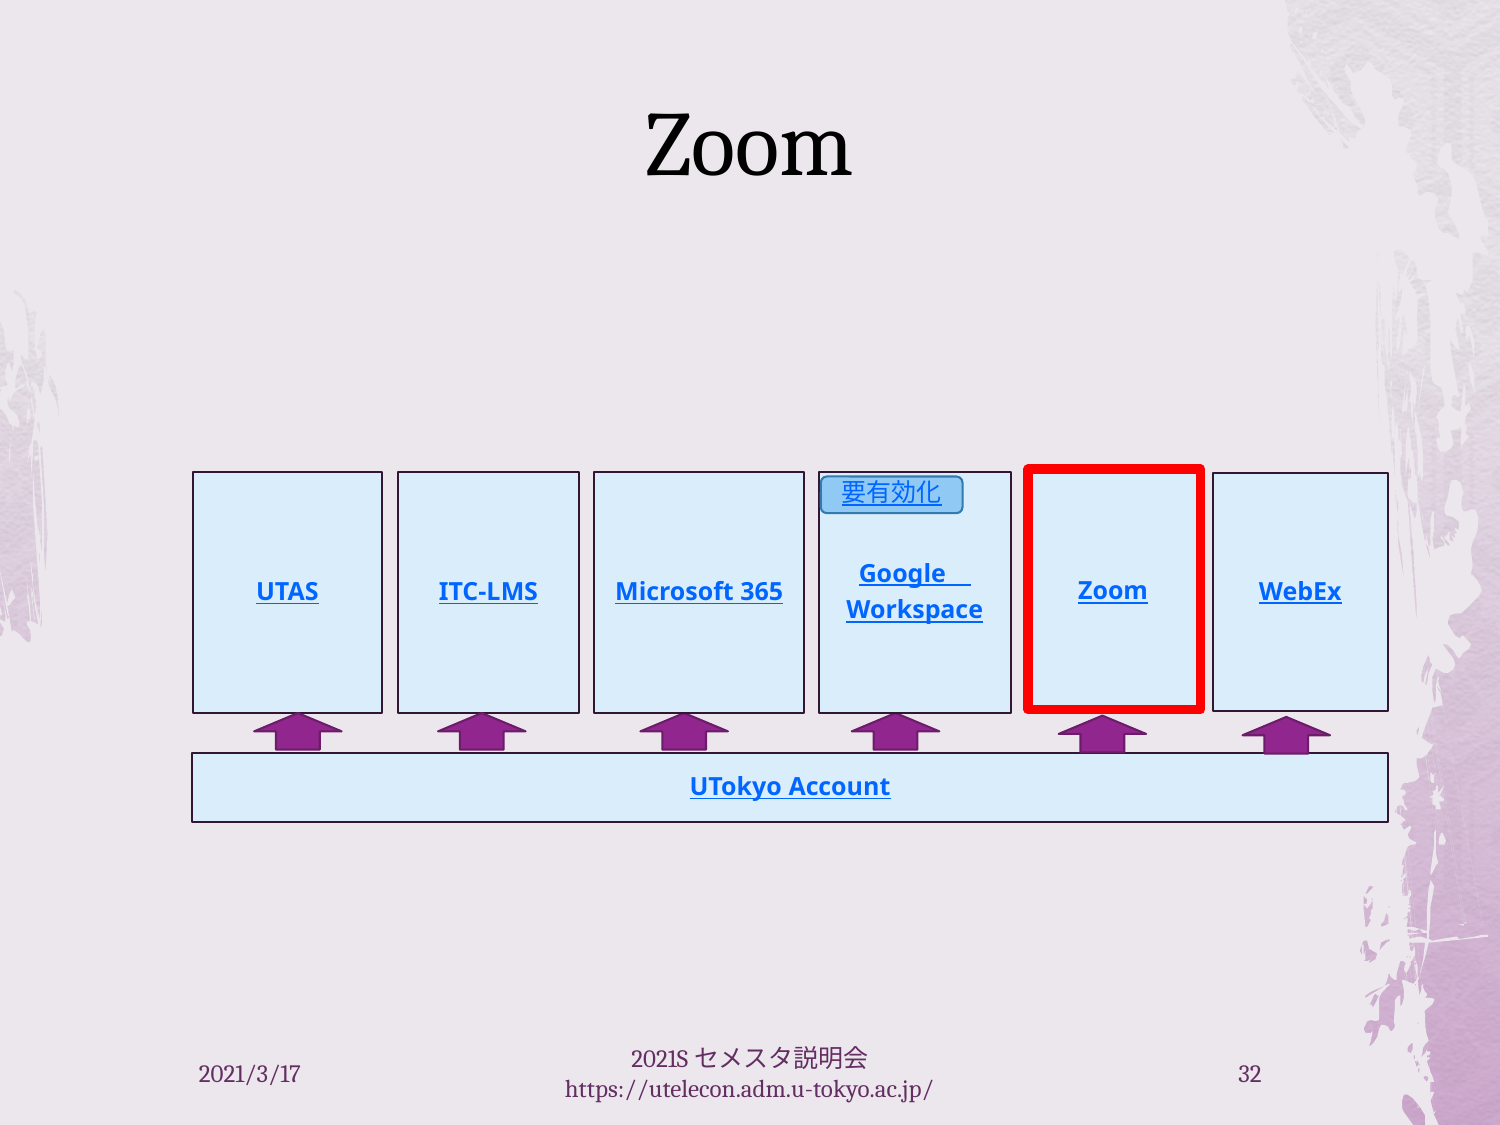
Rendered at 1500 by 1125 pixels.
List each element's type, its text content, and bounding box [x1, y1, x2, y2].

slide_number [75, 1042, 425, 1103]
title Zoom [75, 45, 1425, 233]
footer 2021Sセメスタ説明会 https://utelecon.adm.u-tokyo.ac.jp/ [512, 1042, 988, 1103]
slide_number 32 [1074, 1042, 1425, 1103]
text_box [192, 472, 1388, 823]
